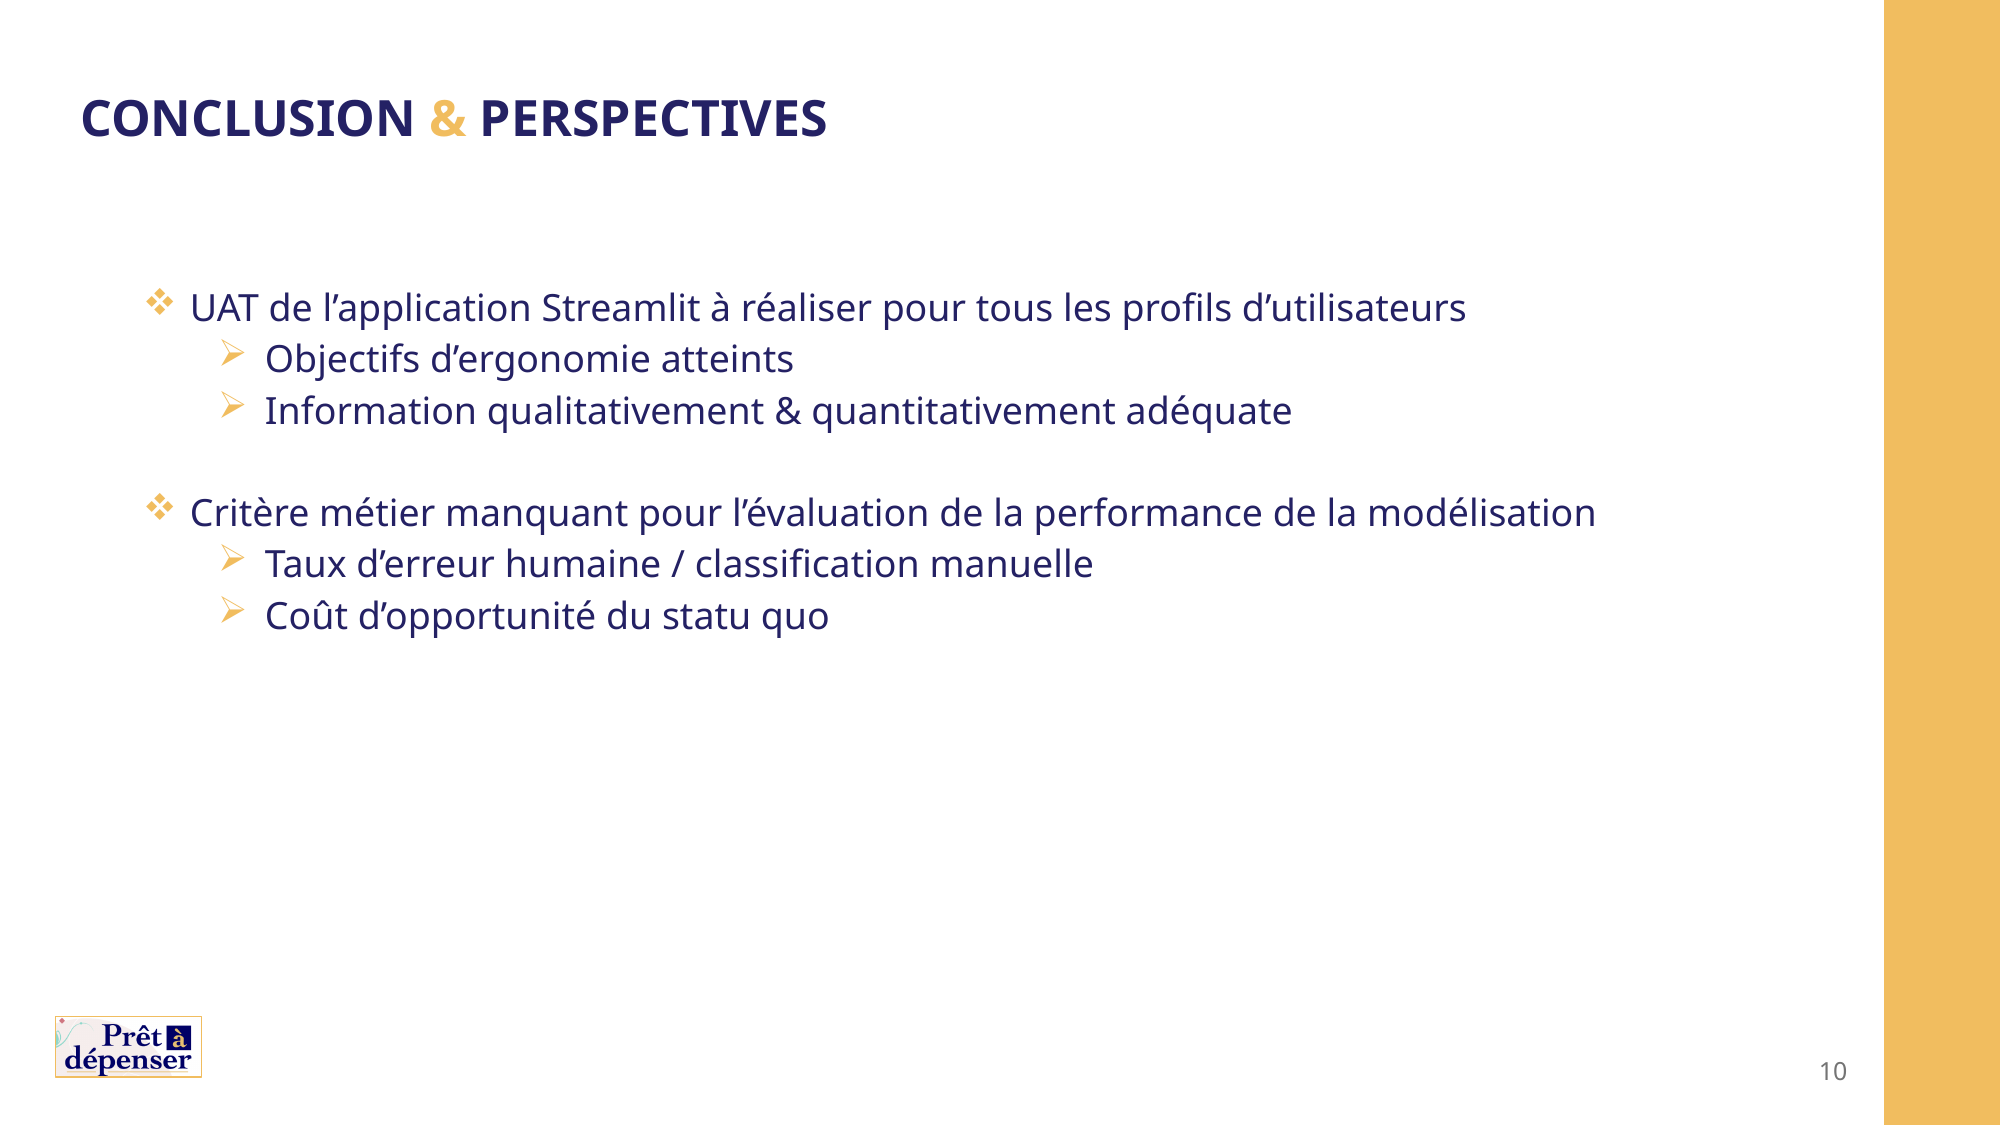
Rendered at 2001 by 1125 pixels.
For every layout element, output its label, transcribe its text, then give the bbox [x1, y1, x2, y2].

text_box UAT de l’application Streamlit à réaliser pour tous les profils d’utilisateurs Objectifs d’ergonomie atteints Information qualitativement & quantitativement adéquate Critère métier manquant pour l’évaluation de la performance de la modélisation Taux d’erreur humaine / classification manuelle Coût d’opportunité du statu quo [128, 276, 1816, 696]
slide_number 10 [1412, 1042, 1863, 1103]
text_box [1884, 0, 2000, 1125]
text_box Conclusion & perspectives [65, 85, 843, 155]
picture [55, 1016, 202, 1077]
